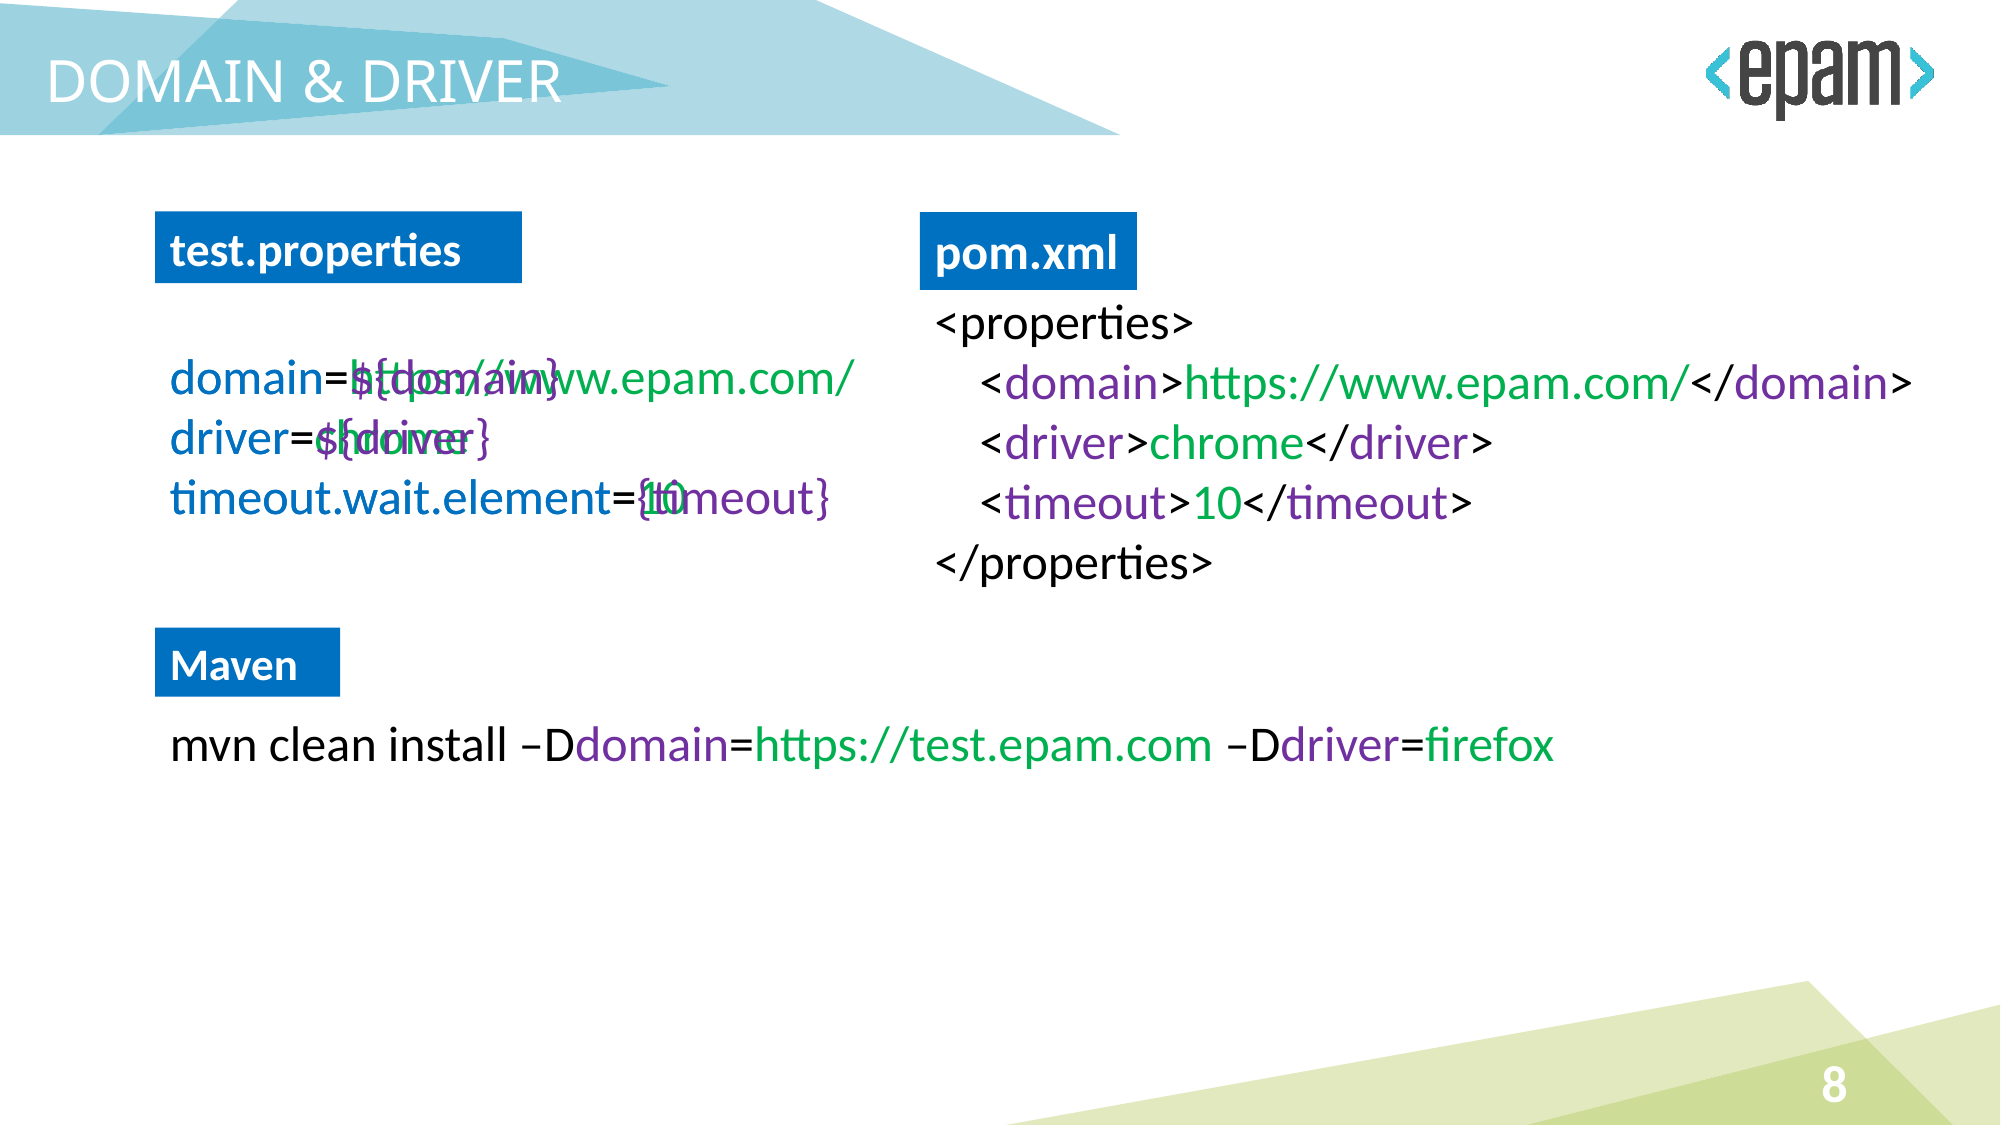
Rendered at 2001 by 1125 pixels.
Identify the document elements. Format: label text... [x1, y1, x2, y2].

text_box domain=${domain} driver=${driver} timeout.wait.element={timeout} [154, 337, 919, 551]
text_box <properties> <domain>https://www.epam.com/</domain> <driver>chrome</driver> <timeout>10</timeout> </properties> [919, 282, 2000, 598]
text_box pom.xml [919, 212, 1137, 290]
text_box test.properties [155, 211, 522, 284]
text_box mvn clean install –Ddomain=https://test.epam.com –Ddriver=firefox [154, 704, 1821, 779]
list DOMAIN & DRIVER [30, 36, 2000, 158]
picture [1682, 19, 1957, 127]
text_box Maven [155, 627, 341, 697]
slide_number 8 [1412, 1042, 1863, 1103]
